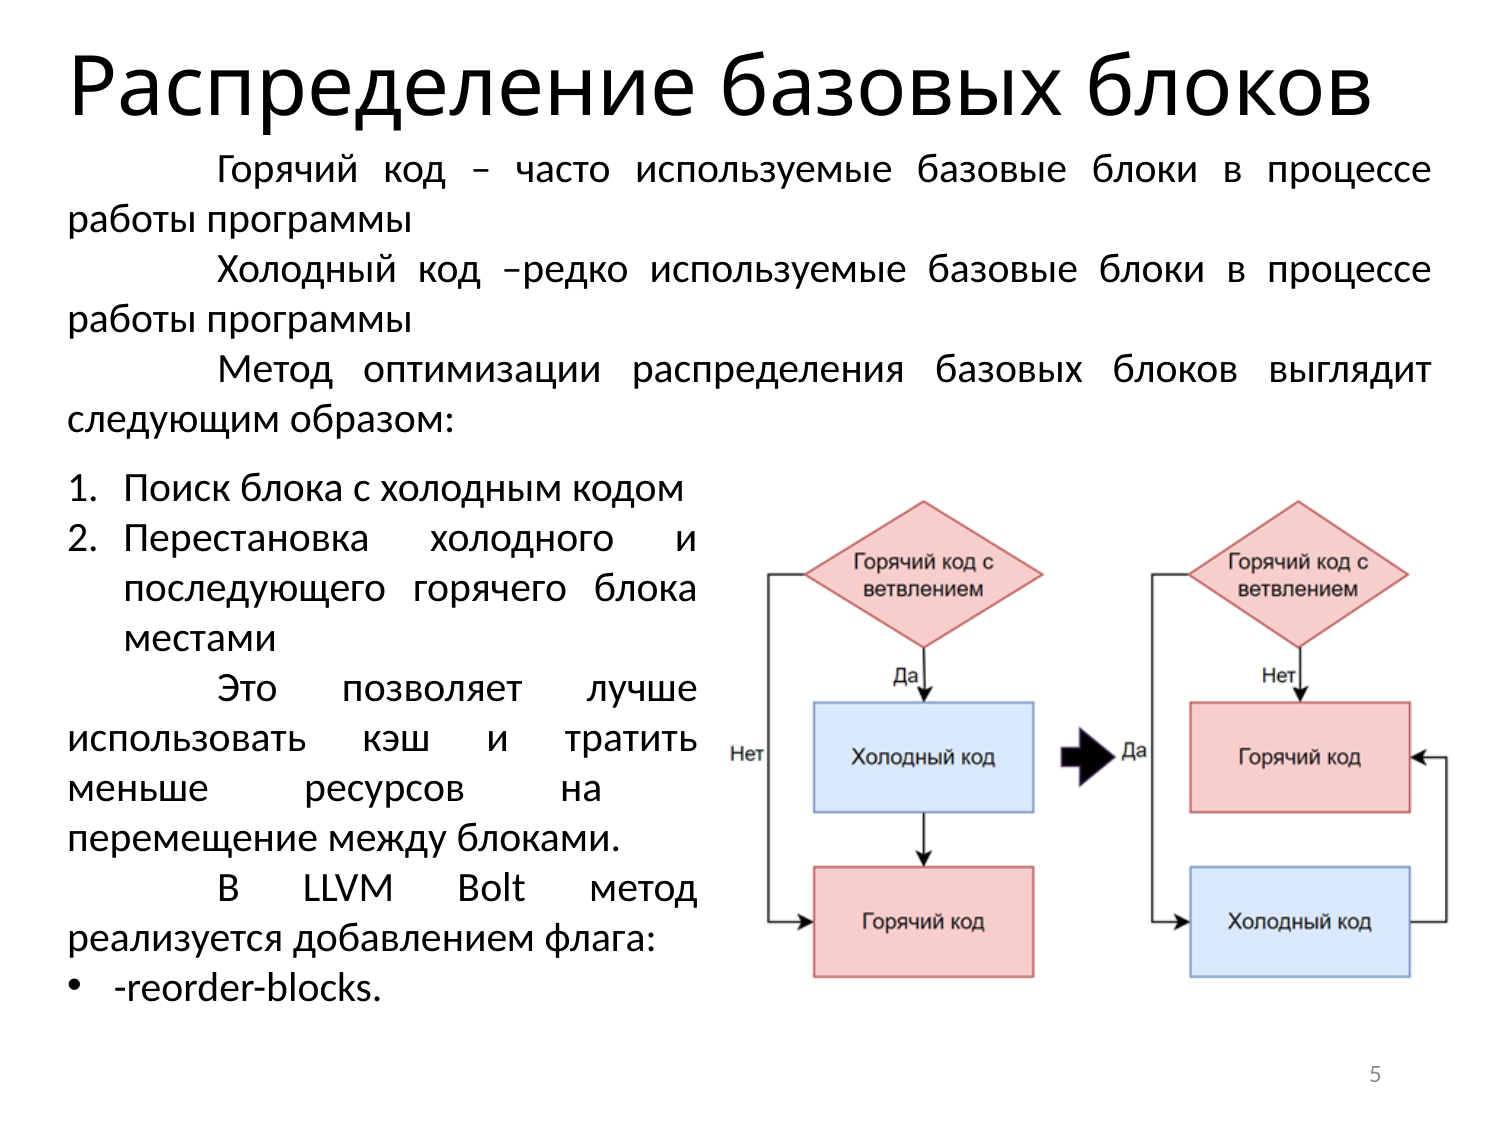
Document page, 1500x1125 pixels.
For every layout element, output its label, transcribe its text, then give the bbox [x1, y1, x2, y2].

text_box Горячий код – часто используемые базовые блоки в процессе работы программы Холодный код –редко используемые базовые блоки в процессе работы программы Метод оптимизации распределения базовых блоков выглядит следующим образом: [52, 160, 1447, 449]
picture [712, 461, 1489, 1003]
slide_number 5 [1059, 1042, 1397, 1103]
title Распределение базовых блоков [52, 16, 1447, 160]
text_box Поиск блока с холодным кодом Перестановка холодного и последующего горячего блока местами Это позволяет лучше использовать кэш и тратить меньше ресурсов на перемещение между блоками. В LLVM Bolt метод реализуется добавлением флага: -reorder-blocks. [52, 451, 713, 1017]
